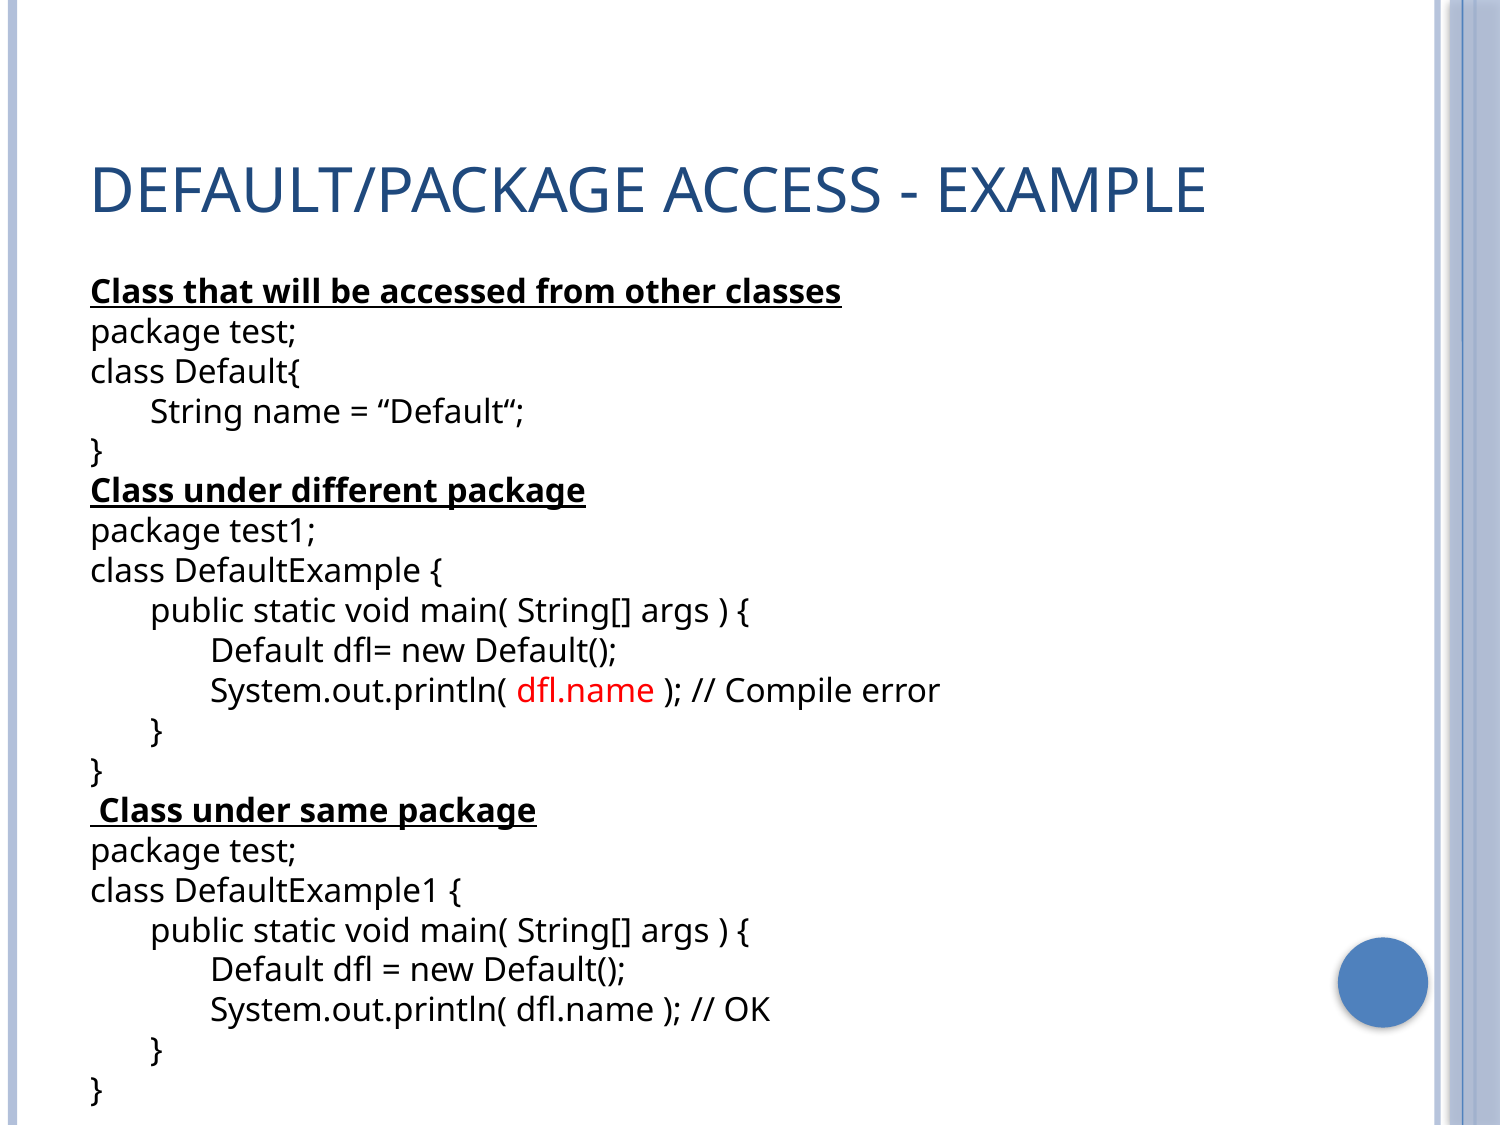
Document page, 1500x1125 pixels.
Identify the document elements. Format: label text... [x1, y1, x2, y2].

list Class that will be accessed from other classes package test; class Default{ String name = “Default“; } Class under different package package test1; class DefaultExample { public static void main( String[] args ) { Default dfl= new Default(); System.out.println( dfl.name ); // Compile error } } Class under same package package test; class DefaultExample1 { public static void main( String[] args ) { Default dfl = new Default(); System.out.println( dfl.name ); // OK } } [75, 262, 1300, 1062]
title Default/Package Access - Example [75, 45, 1300, 233]
